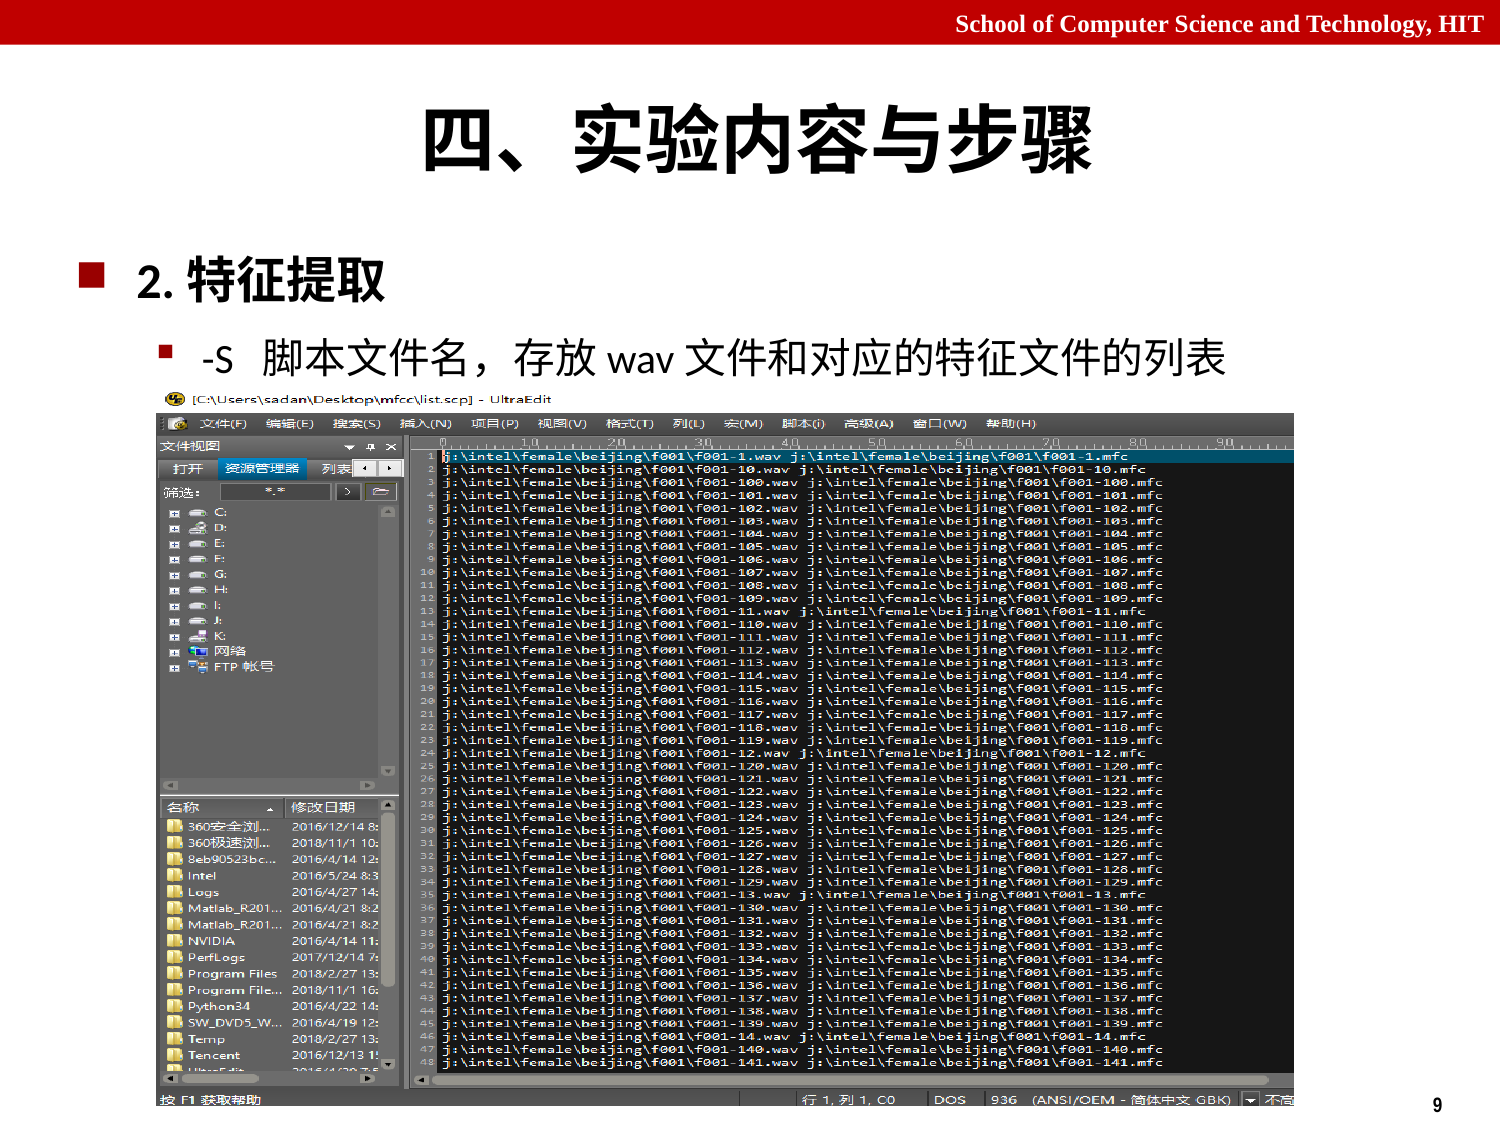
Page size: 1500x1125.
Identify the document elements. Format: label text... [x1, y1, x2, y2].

title 四、实验内容与步骤 [37, 74, 1480, 201]
picture [155, 389, 1294, 1106]
list 2.特征提取 -S 脚本文件名，存放wav文件和对应的特征文件的列表 [64, 223, 1476, 1088]
